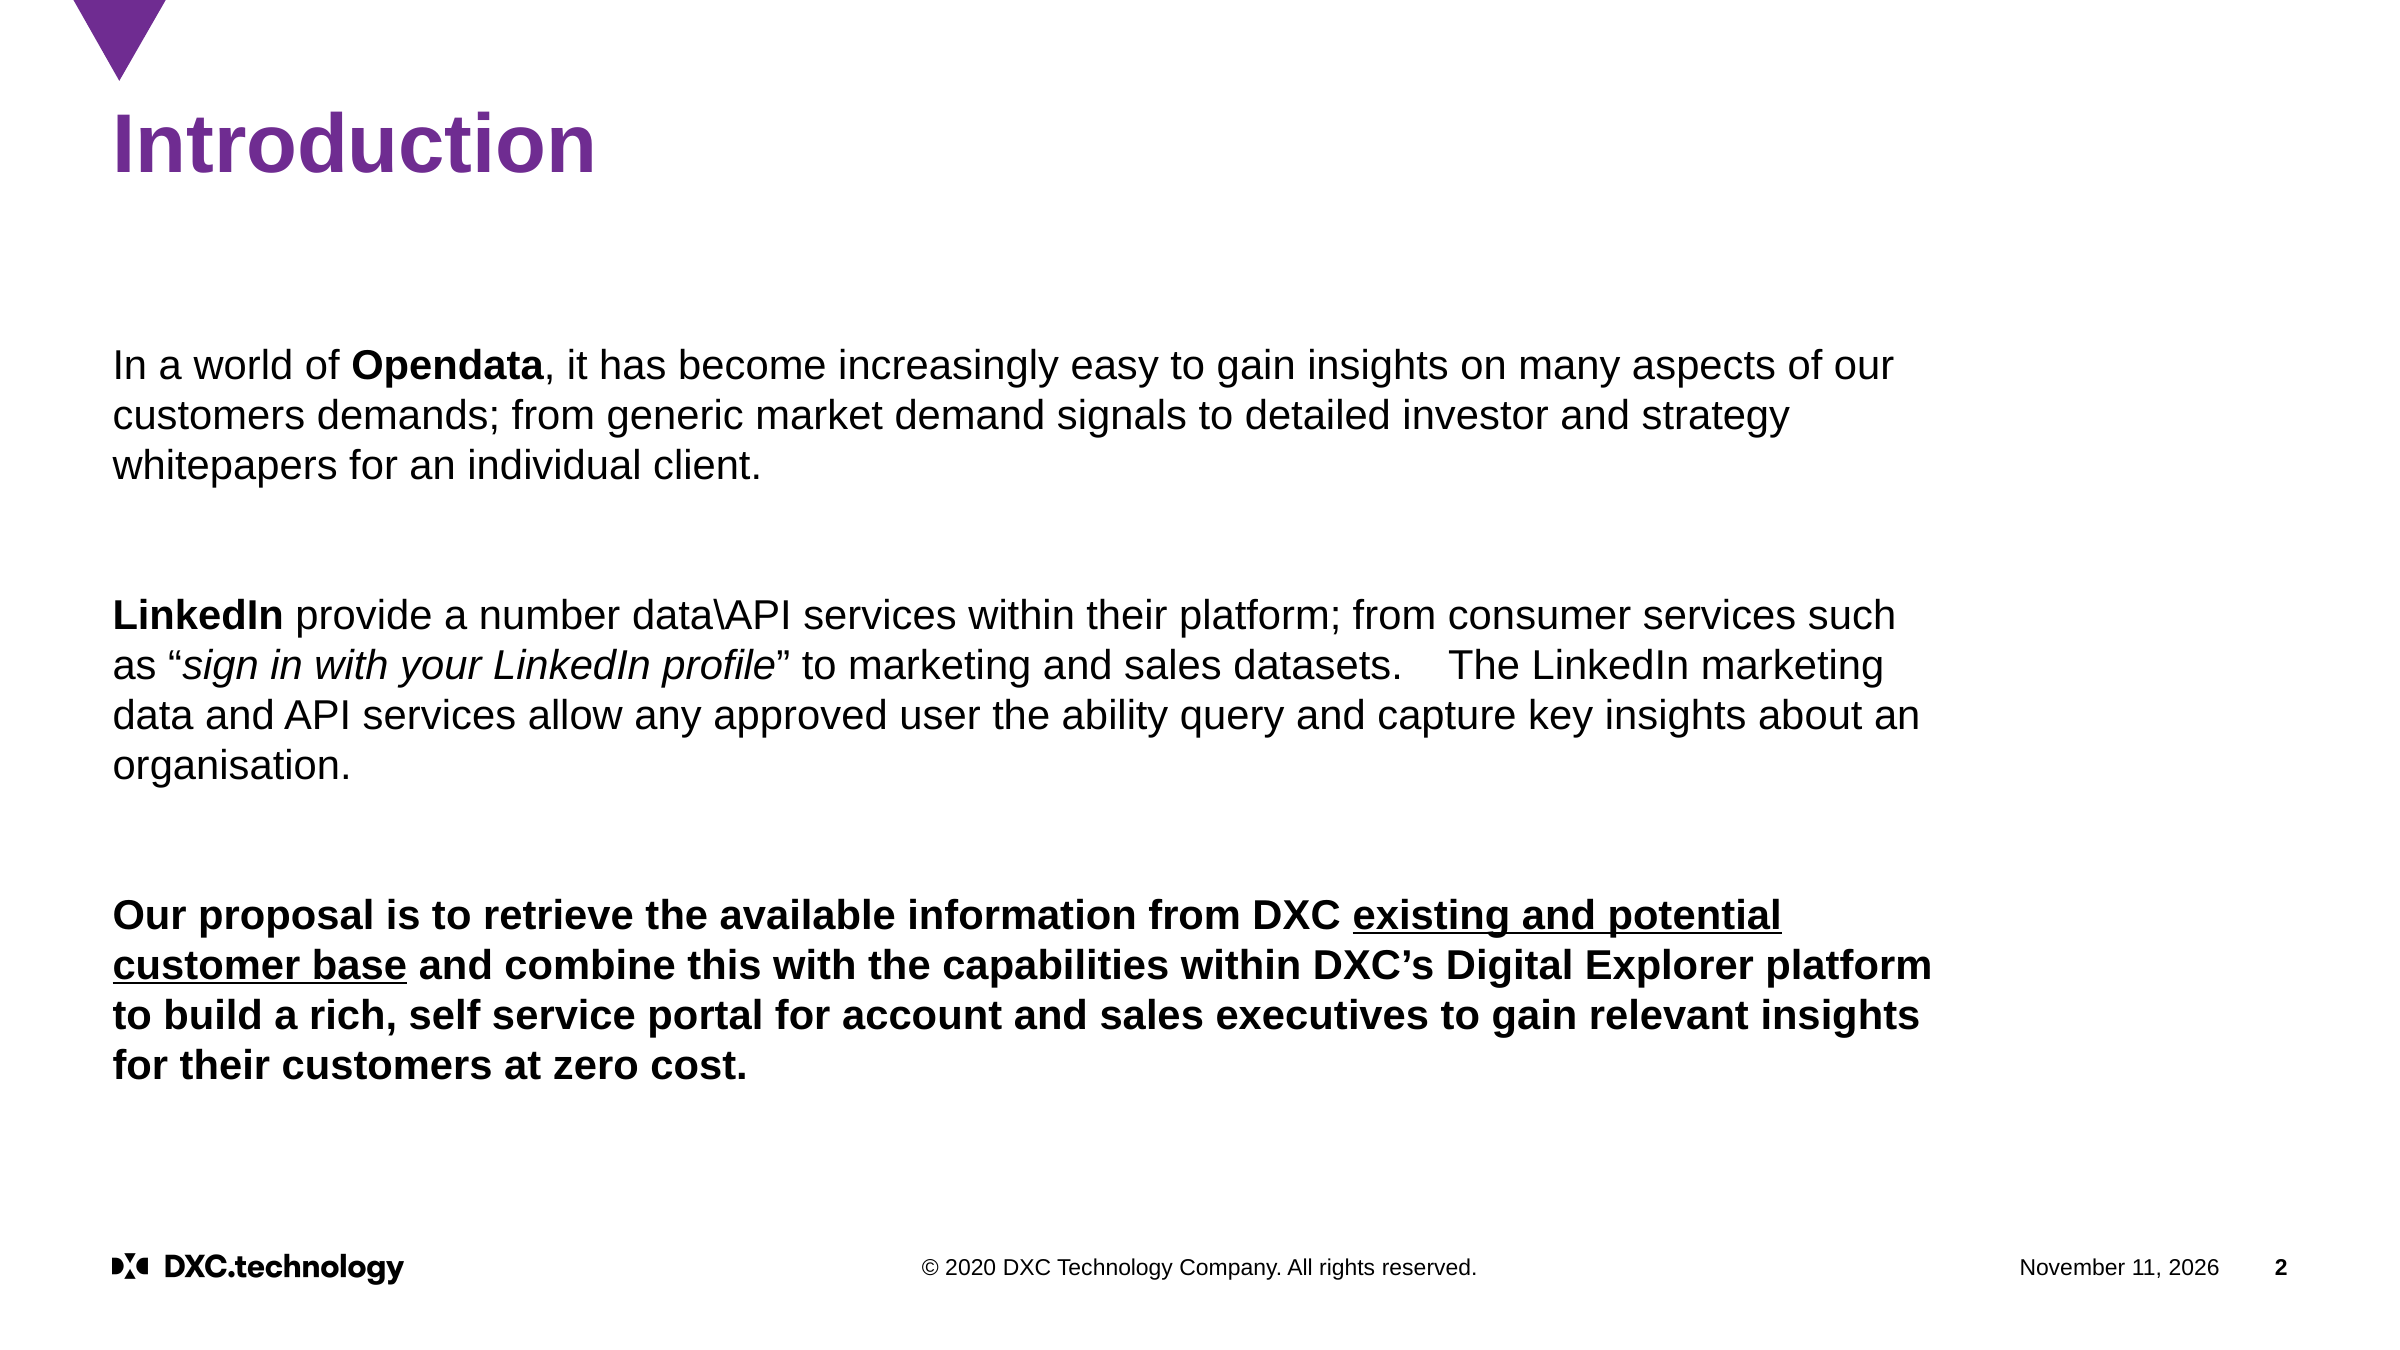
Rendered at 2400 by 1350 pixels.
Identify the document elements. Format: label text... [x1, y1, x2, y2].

list In a world of Opendata, it has become increasingly easy to gain insights on many aspects of our customers demands; from generic market demand signals to detailed investor and strategy whitepapers for an individual client. LinkedIn provide a number data\API services within their platform; from consumer services such as “sign in with your LinkedIn profile” to marketing and sales datasets. The LinkedIn marketing data and API services allow any approved user the ability query and capture key insights about an organisation. Our proposal is to retrieve the available information from DXC existing and potential customer base and combine this with the capabilities within DXC’s Digital Explorer platform to build a rich, self service portal for account and sales executives to gain relevant insights for their customers at zero cost. [112, 337, 1950, 1178]
title Introduction [112, 104, 2288, 338]
picture [112, 1253, 404, 1285]
